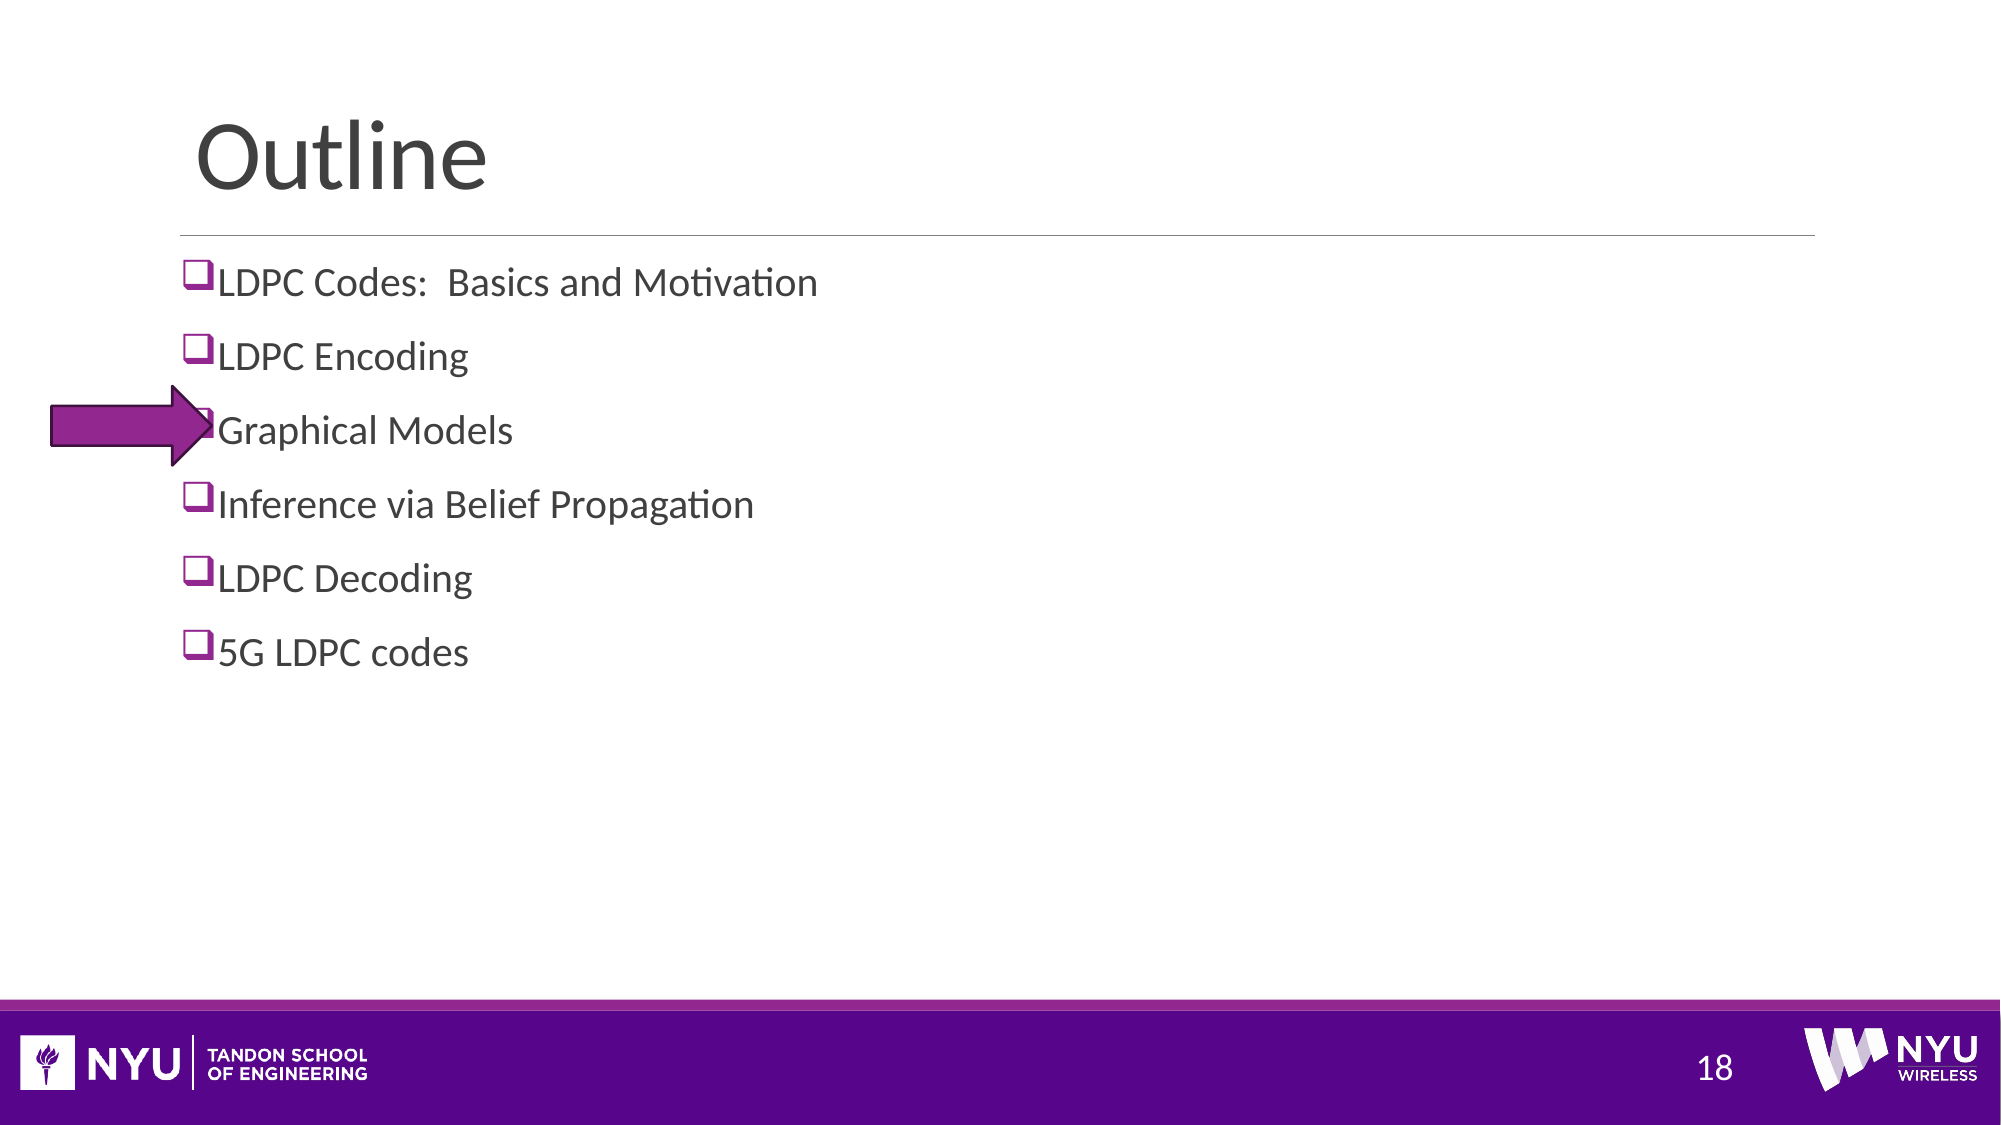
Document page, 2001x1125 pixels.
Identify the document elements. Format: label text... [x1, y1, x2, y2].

title Outline [180, 47, 1830, 218]
list LDPC Codes: Basics and Motivation LDPC Encoding Graphical Models Inference via Belief Propagation LDPC Decoding 5G LDPC codes [180, 252, 1830, 963]
text_box [50, 384, 213, 467]
slide_number 18 [1533, 1035, 1749, 1096]
